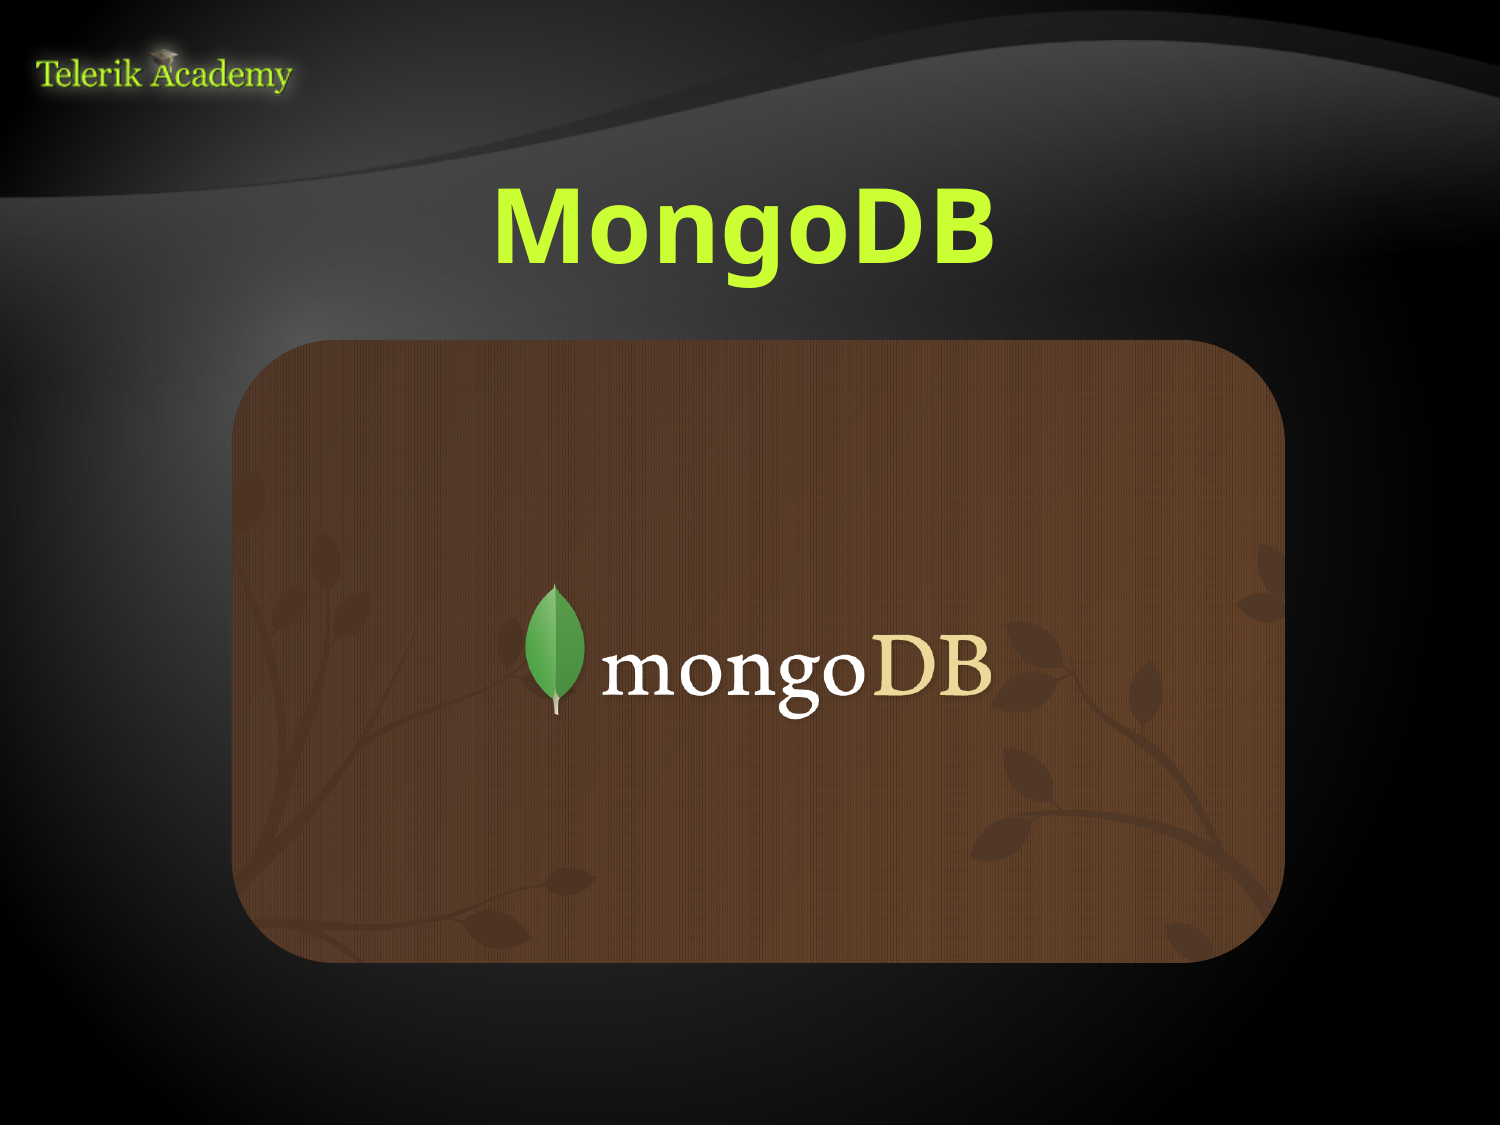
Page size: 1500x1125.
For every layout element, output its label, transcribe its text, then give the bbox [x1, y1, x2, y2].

picture [0, 0, 1500, 1125]
title MongoDB [94, 170, 1395, 283]
